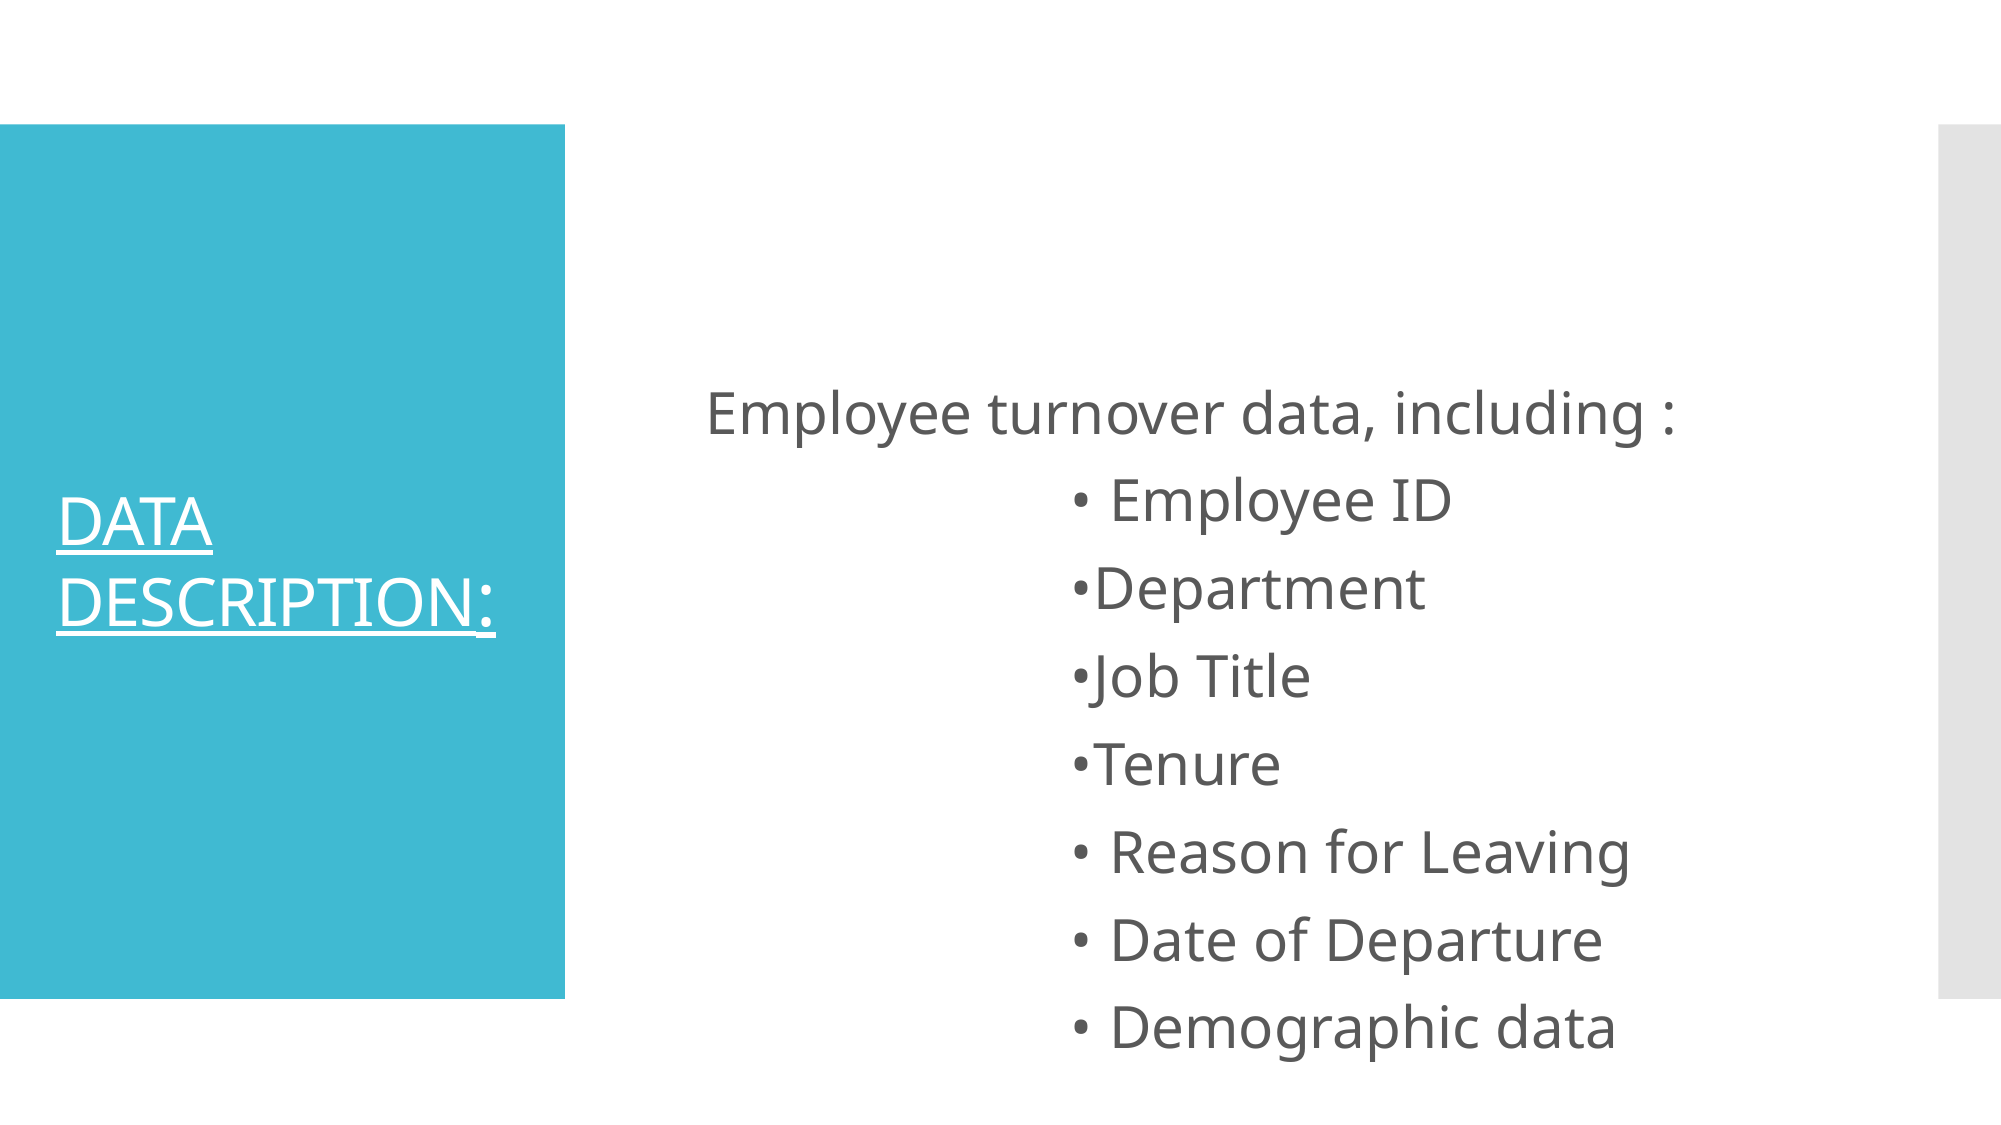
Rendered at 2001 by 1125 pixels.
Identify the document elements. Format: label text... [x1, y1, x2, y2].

list Employee turnover data, including : • Employee ID •Department •Job Title •Tenure • Reason for Leaving • Date of Departure • Demographic data [690, 376, 1891, 1125]
title DATA DESCRIPTION: [41, 184, 525, 940]
